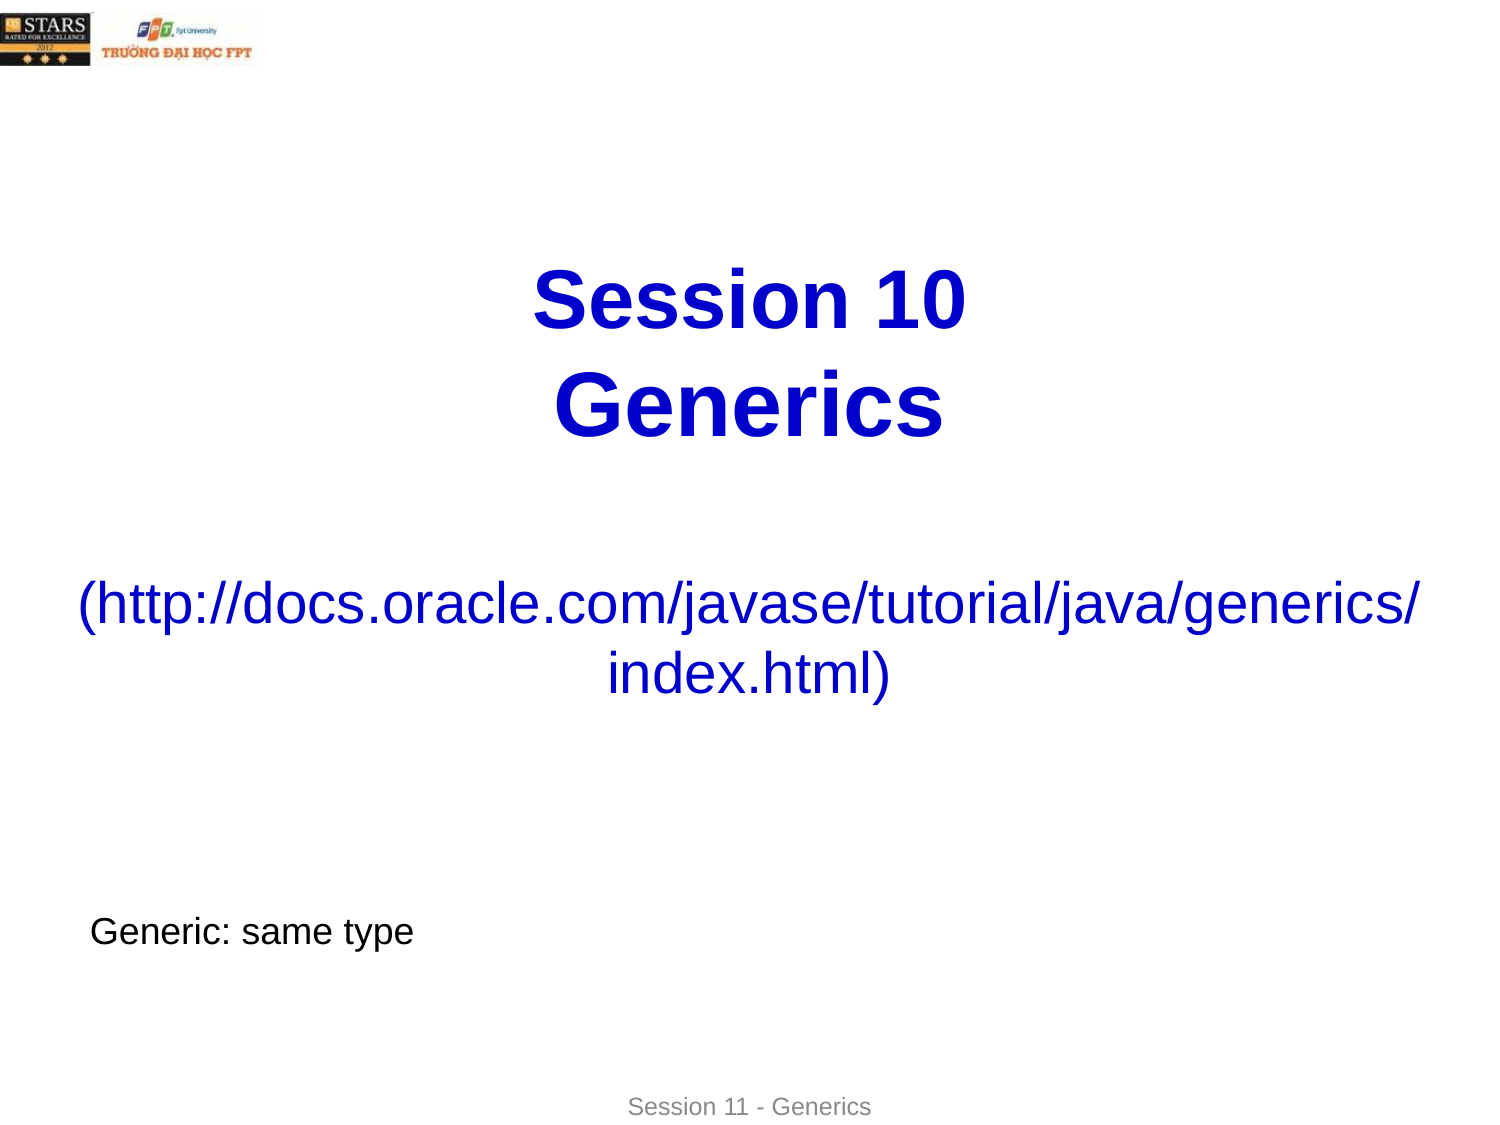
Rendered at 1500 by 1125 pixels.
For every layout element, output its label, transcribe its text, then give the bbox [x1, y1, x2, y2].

text_box Generic: same type [74, 899, 525, 960]
title Session 10 Generics (http://docs.oracle.com/javase/tutorial/java/generics/ index.html) [50, 275, 1450, 675]
footer Session 11 - Generics [512, 1084, 988, 1125]
picture [0, 12, 263, 66]
